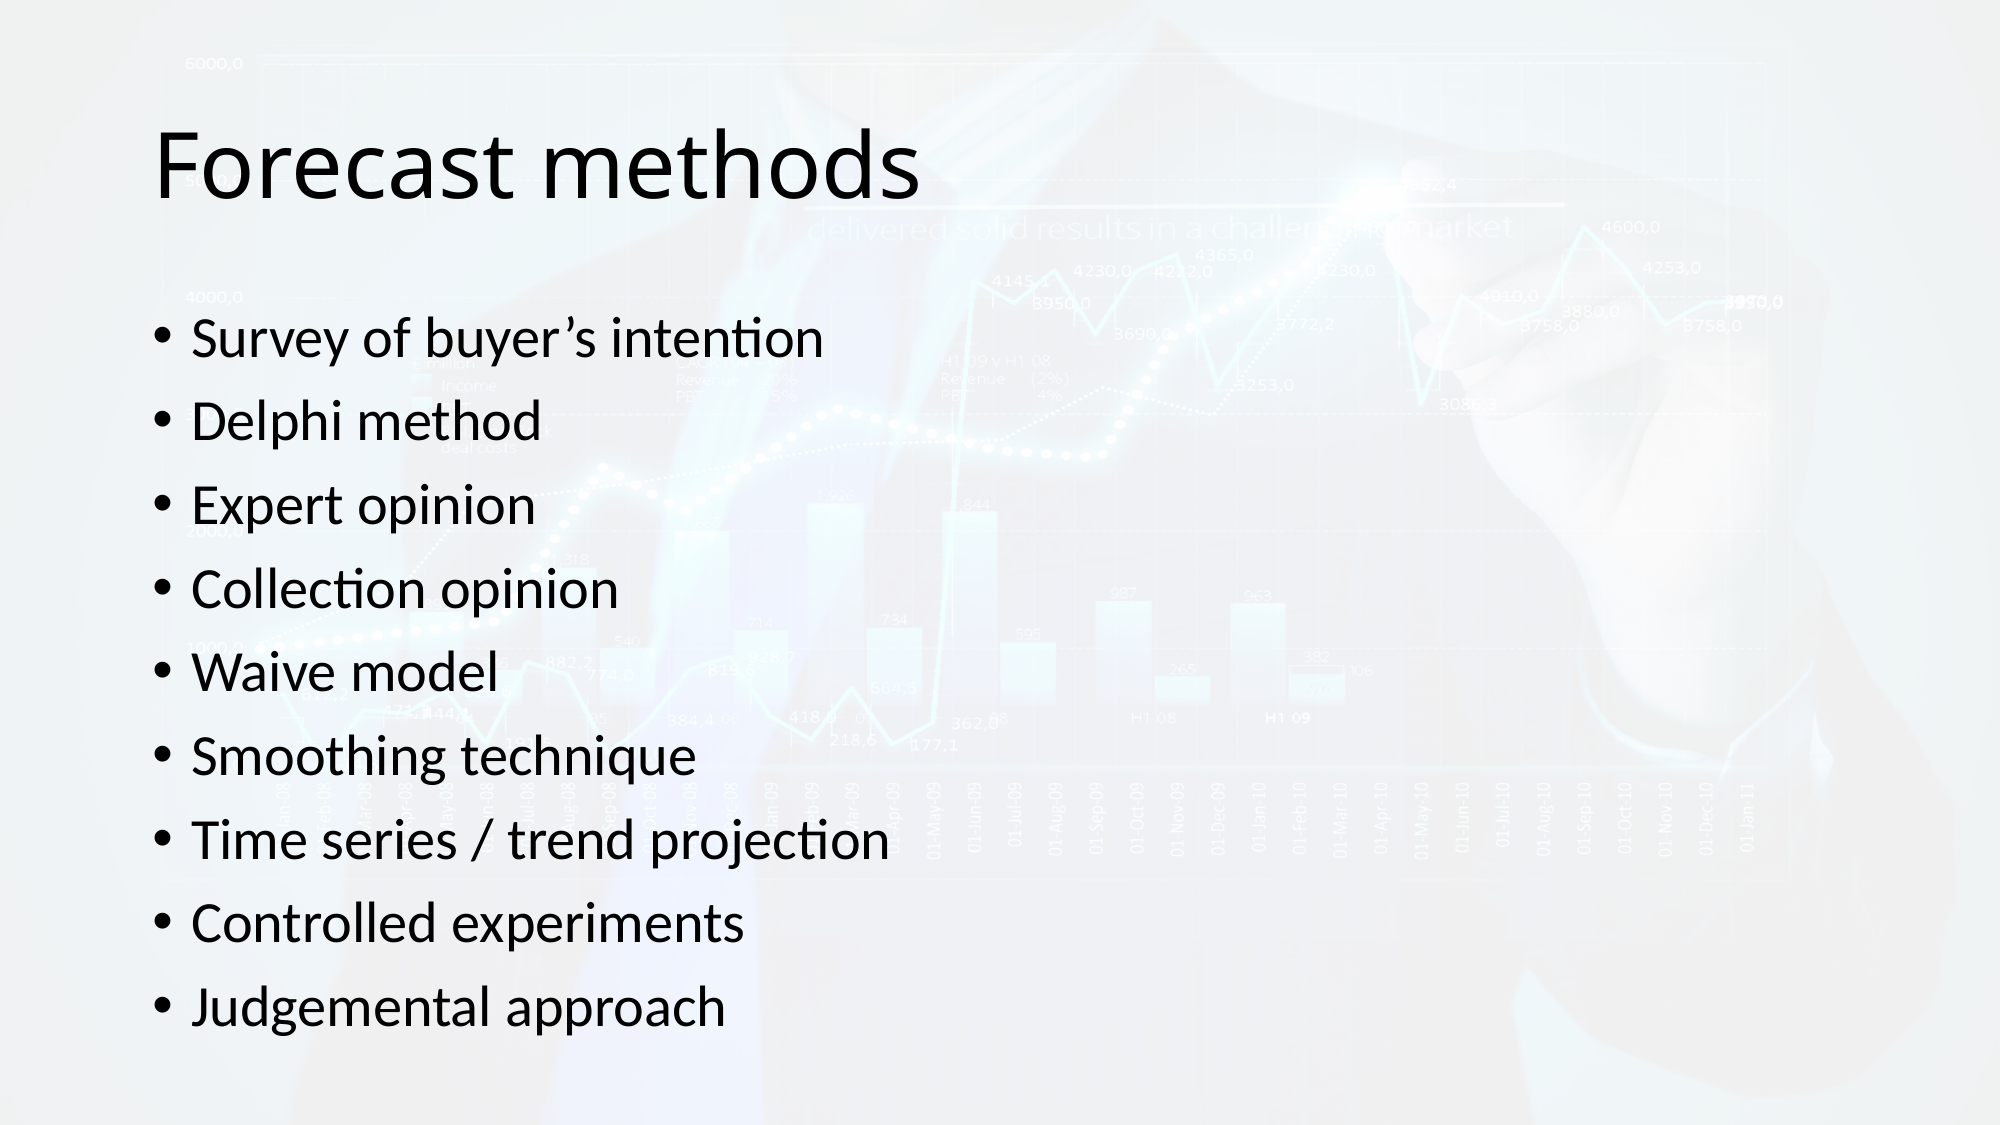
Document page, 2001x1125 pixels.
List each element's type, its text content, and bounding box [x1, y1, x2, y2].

title Forecast methods [137, 59, 1863, 278]
list Survey of buyer’s intention Delphi method Expert opinion Collection opinion Waive model Smoothing technique Time series / trend projection Controlled experiments Judgemental approach [137, 299, 1863, 1080]
